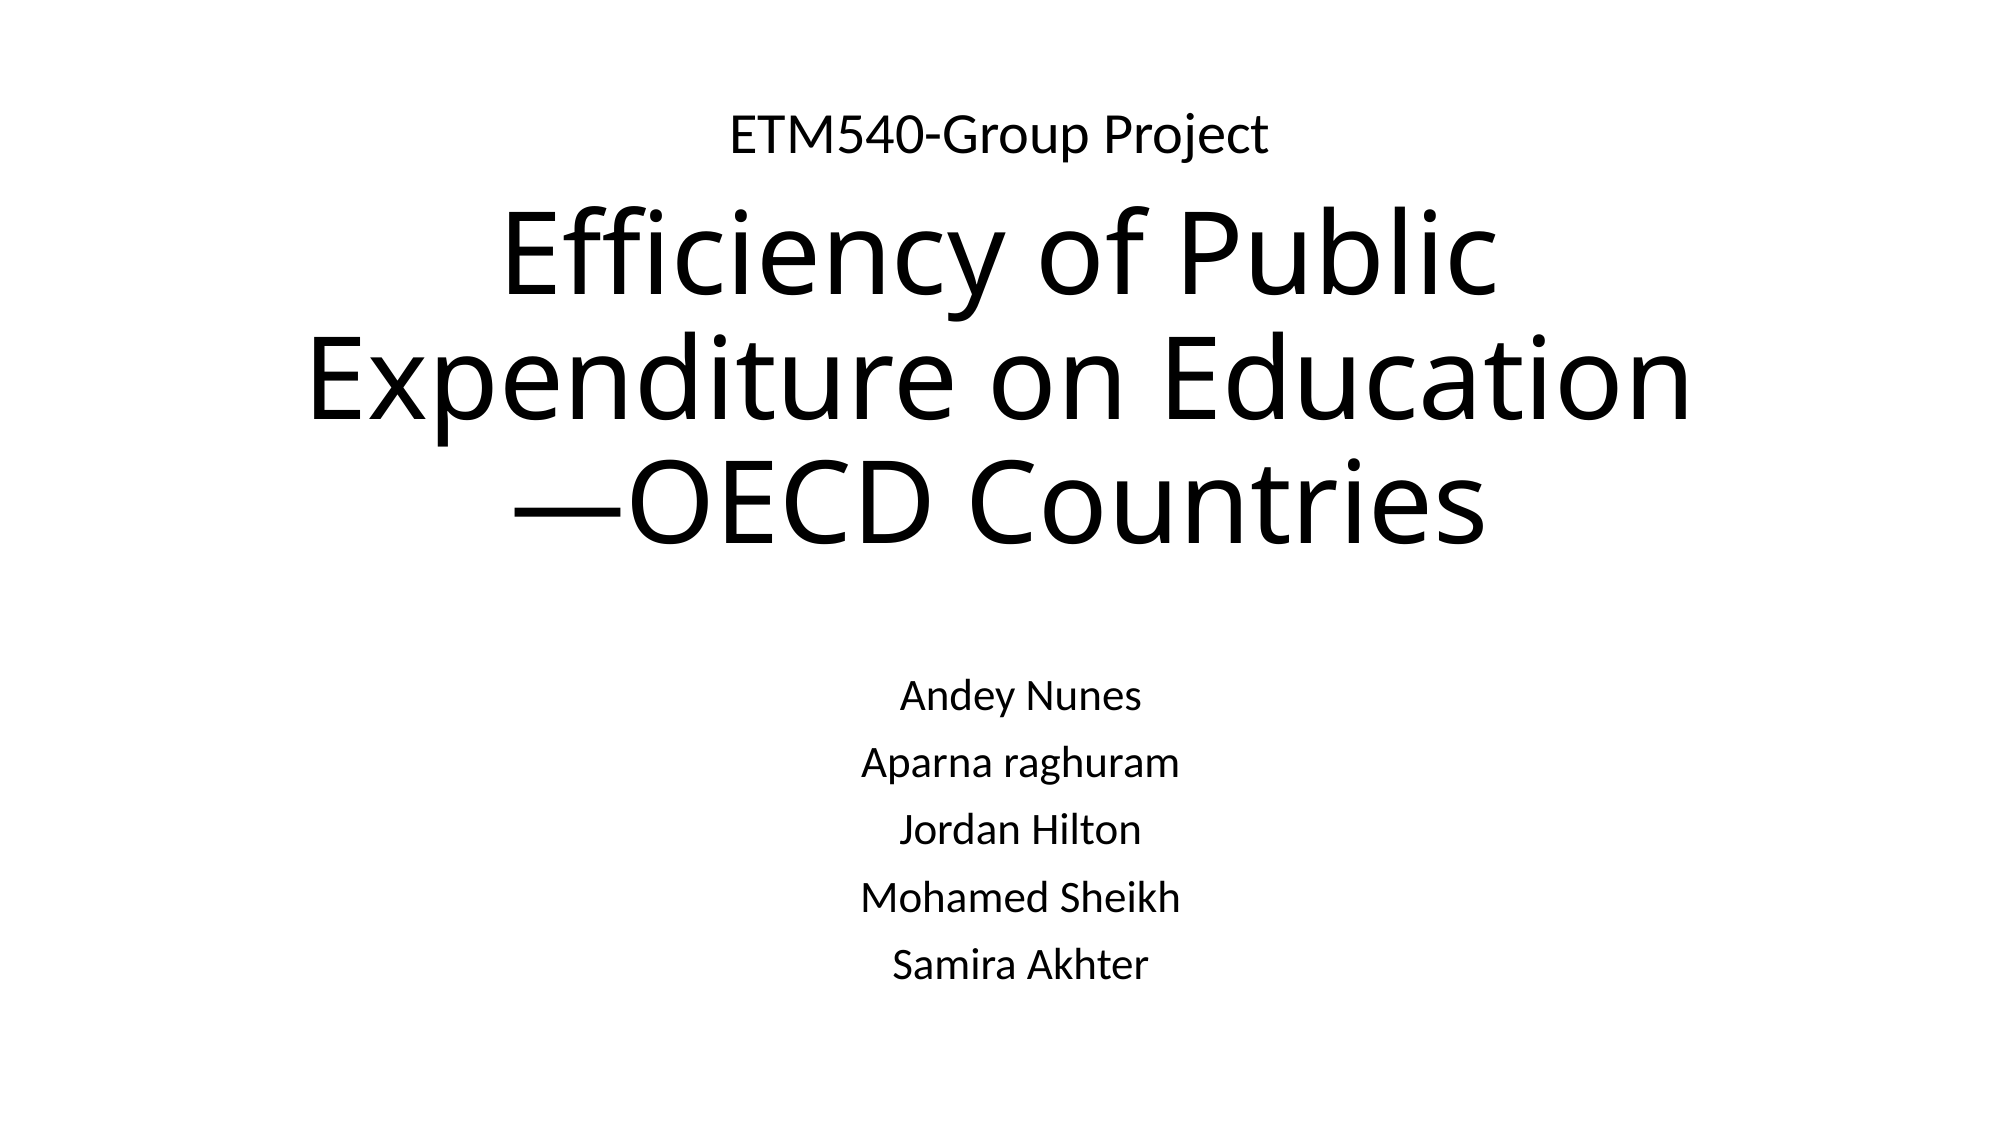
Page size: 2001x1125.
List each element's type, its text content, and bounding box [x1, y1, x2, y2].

subtitle ETM540-Group Project [485, 96, 1515, 218]
text_box Andey Nunes Aparna raghuram Jordan Hilton Mohamed Sheikh Samira Akhter [270, 663, 1771, 999]
title Efficiency of Public Expenditure on Education—OECD Countries [249, 184, 1750, 576]
